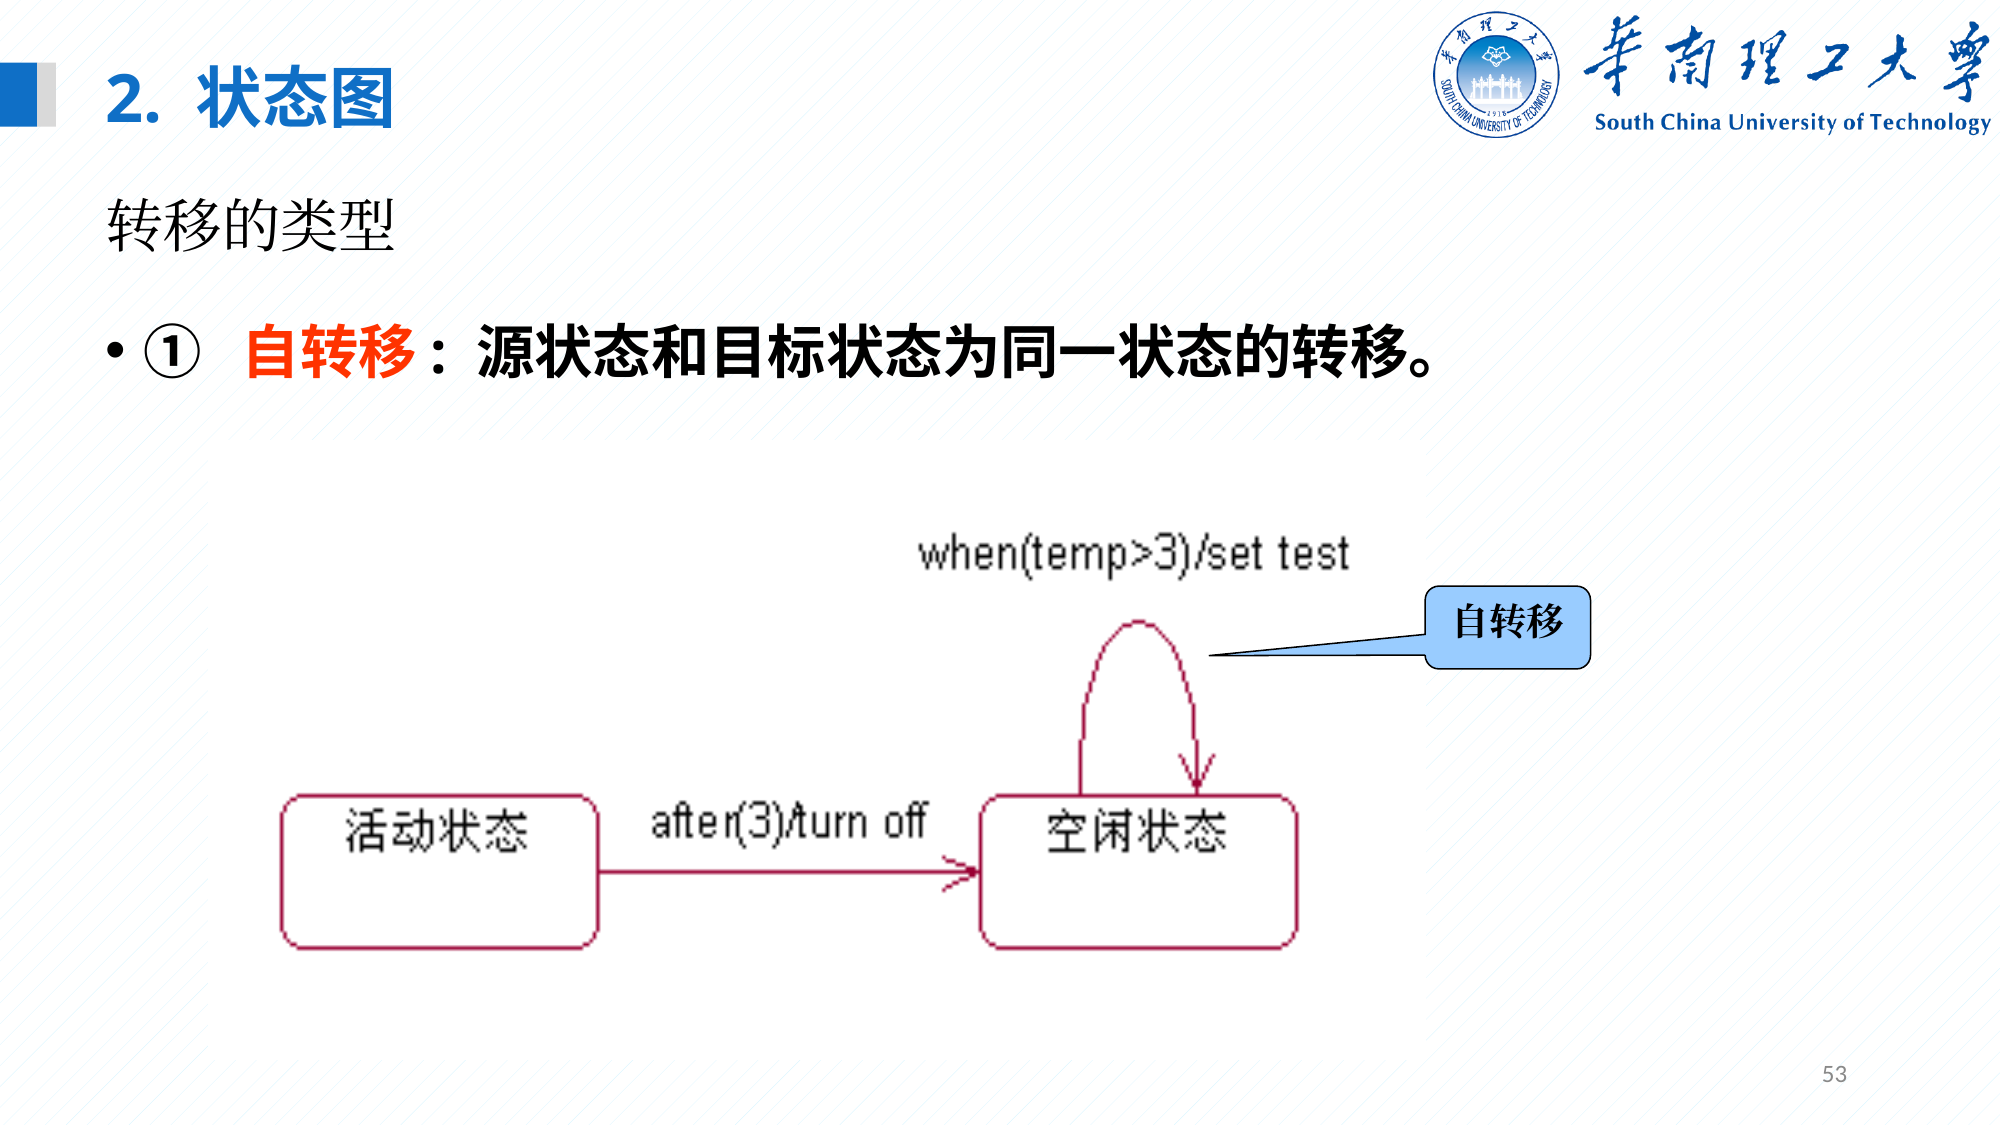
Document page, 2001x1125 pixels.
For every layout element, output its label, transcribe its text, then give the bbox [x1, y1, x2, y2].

picture [1433, 11, 1991, 138]
text_box 2. 状态图 [90, 48, 1265, 143]
text_box 自转移 [1426, 586, 1591, 669]
list 转移的类型 ① 自转移: 源状态和目标状态为同一状态的转移。 [90, 146, 1965, 395]
slide_number 53 [1412, 1042, 1863, 1103]
picture [208, 440, 1426, 1060]
